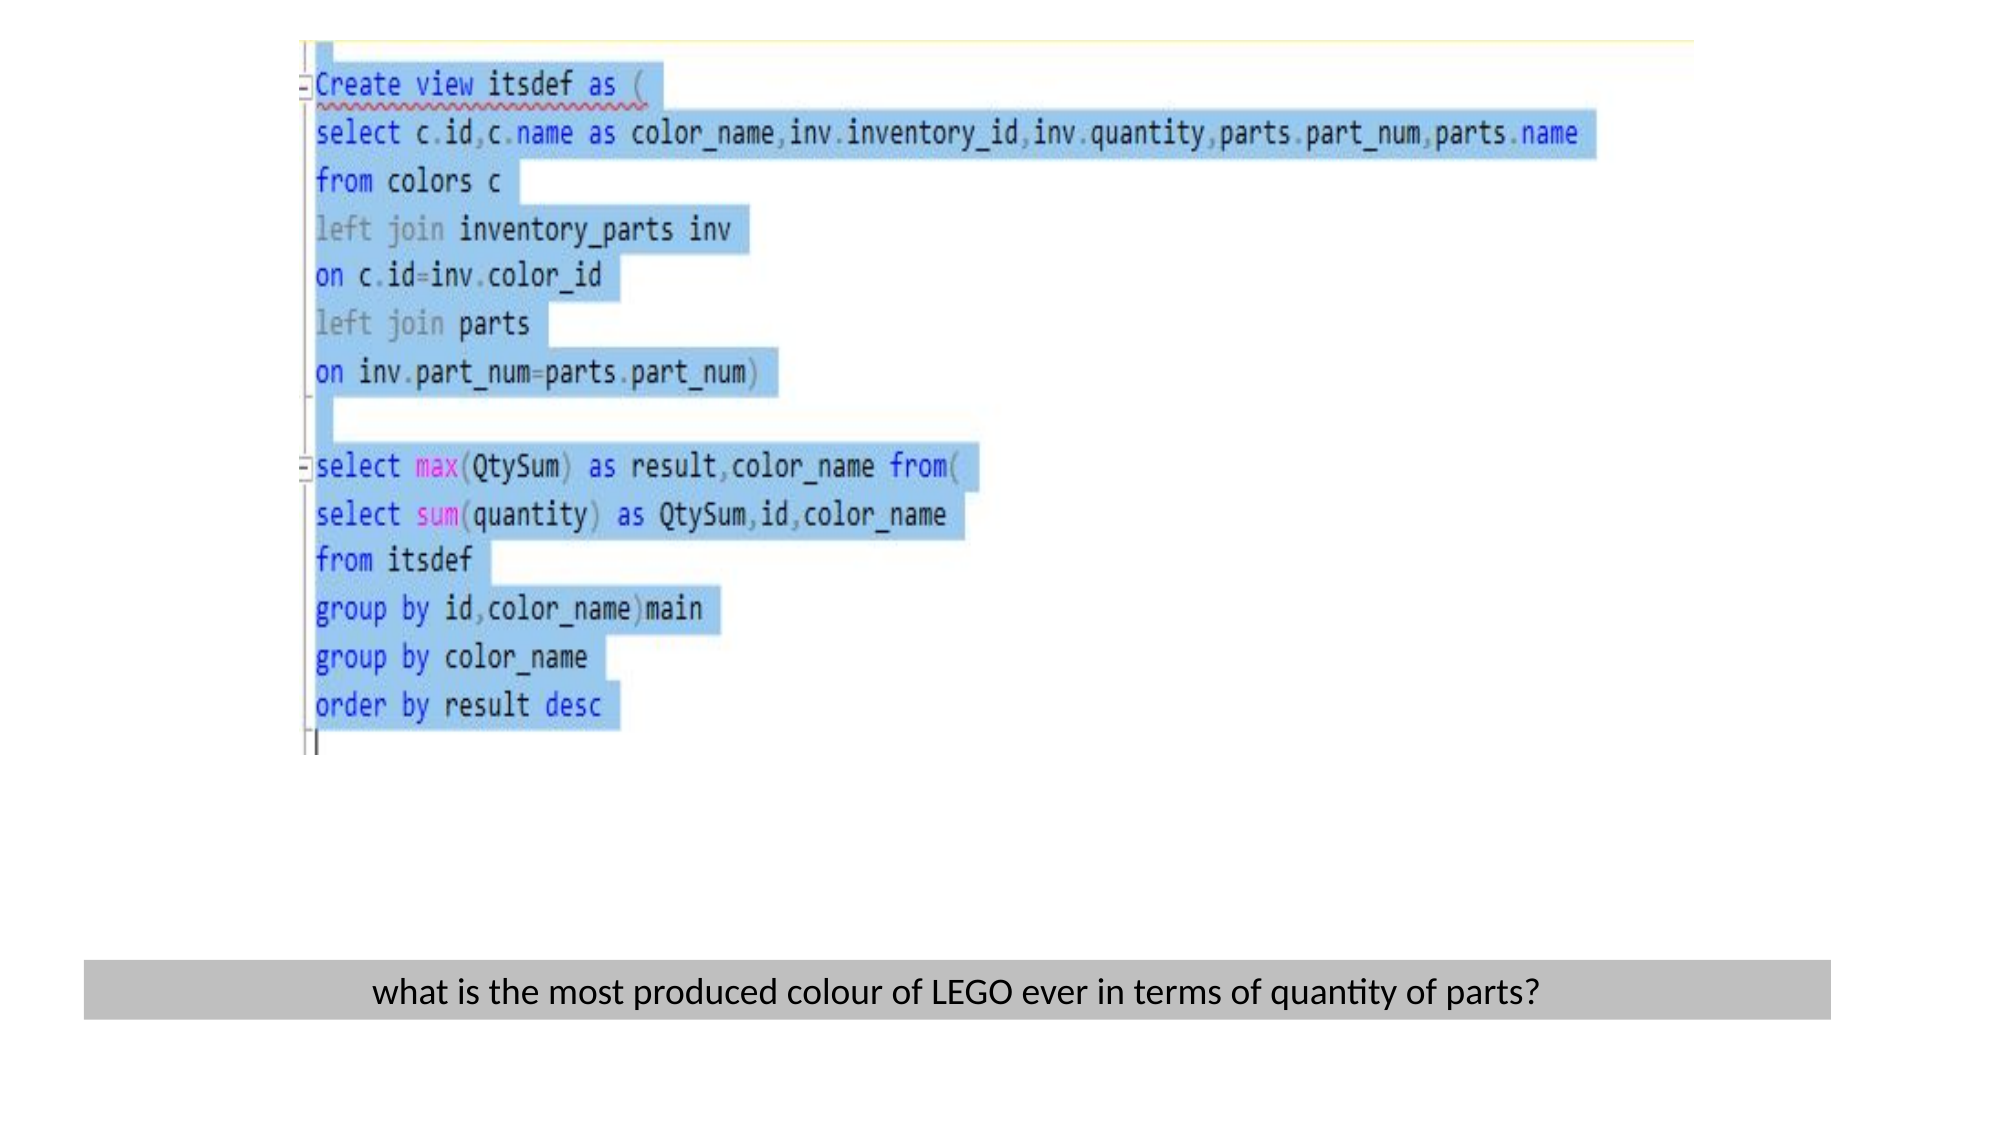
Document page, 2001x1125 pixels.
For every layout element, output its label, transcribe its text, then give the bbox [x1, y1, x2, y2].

picture [299, 40, 1694, 755]
text_box what is the most produced colour of LEGO ever in terms of quantity of parts? [83, 959, 1831, 1020]
